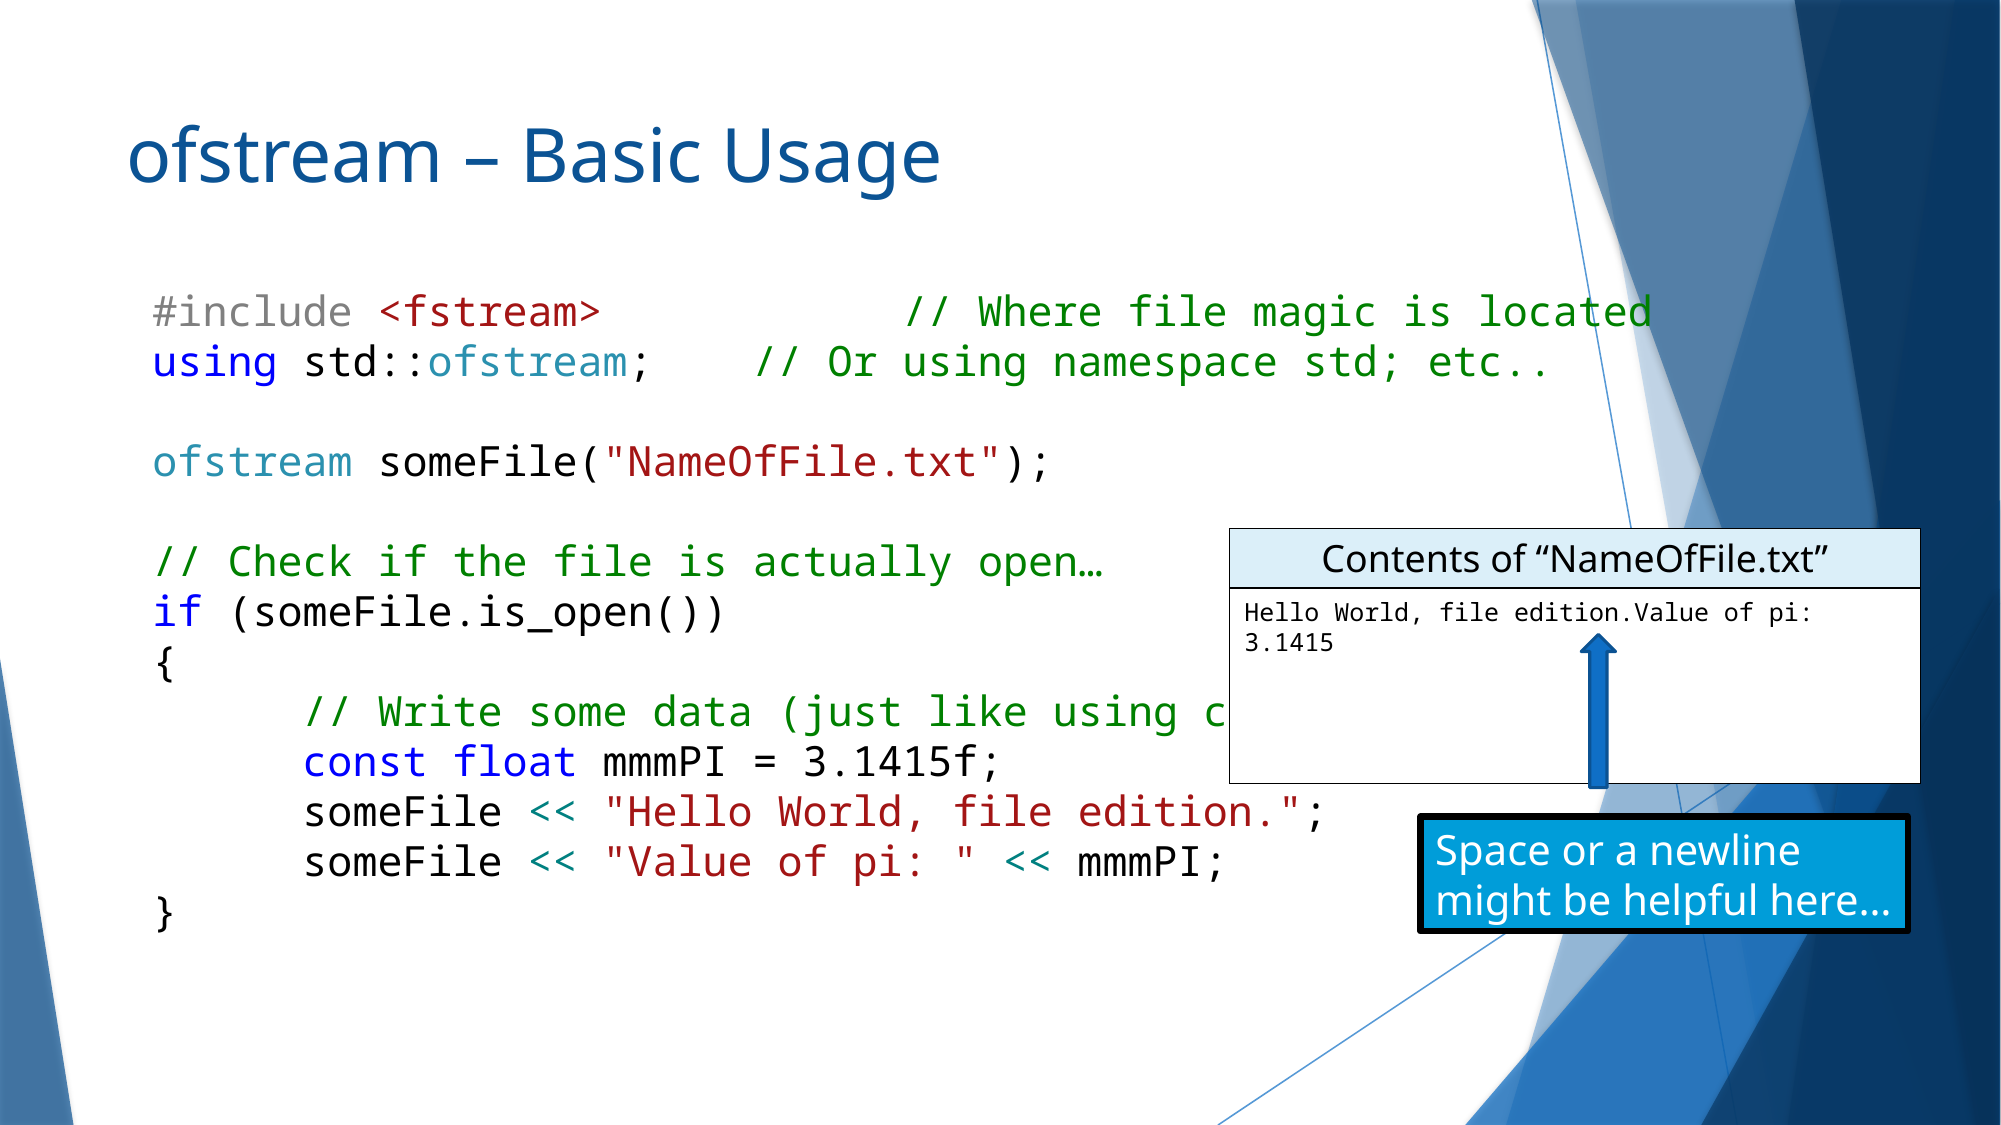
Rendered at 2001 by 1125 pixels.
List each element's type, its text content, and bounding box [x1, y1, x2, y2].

list #include <fstream> // Where file magic is located using std::ofstream; // Or using namespace std; etc.. ofstream someFile("NameOfFile.txt"); // Check if the file is actually open… if (someFile.is_open()) { // Write some data (just like using cout) const float mmmPI = 3.1415f; someFile << "Hello World, file edition."; someFile << "Value of pi: " << mmmPI; } [137, 277, 1955, 1102]
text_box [1229, 527, 1921, 756]
title ofstream – Basic Usage [111, 99, 1522, 317]
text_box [1419, 633, 1909, 934]
